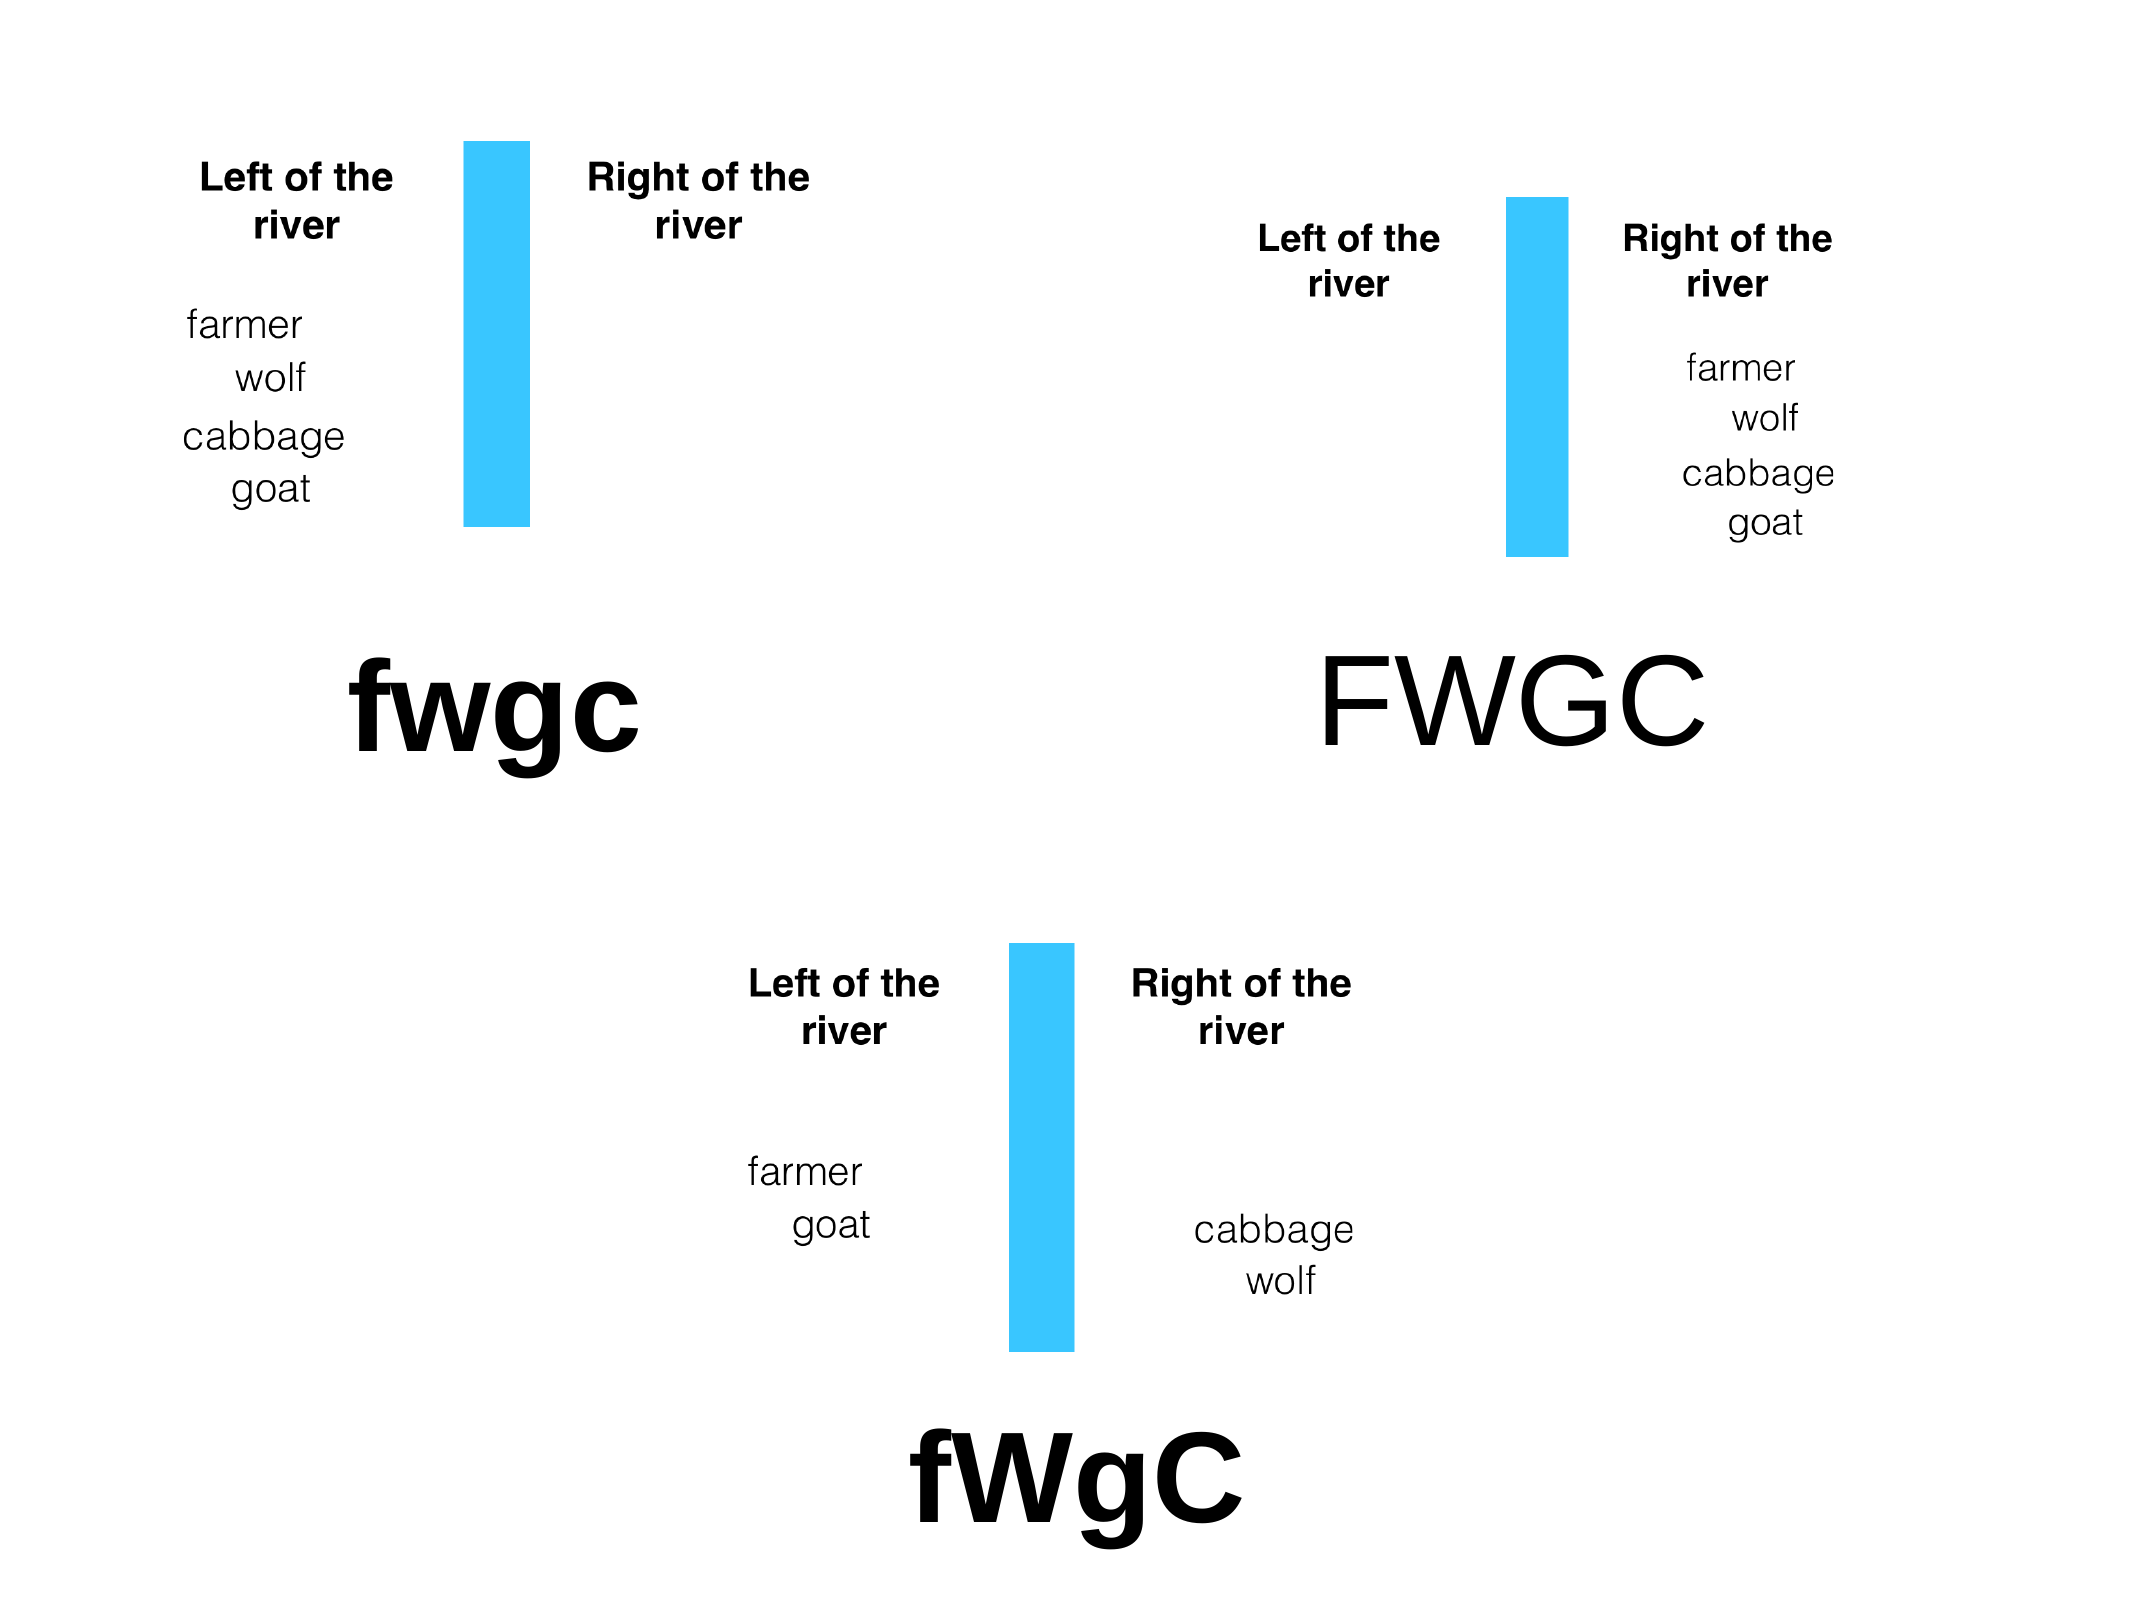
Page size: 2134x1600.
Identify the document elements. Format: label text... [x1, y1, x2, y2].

text_box fwgc [345, 620, 644, 778]
title FWGC [1313, 614, 1712, 884]
text_box [748, 943, 1353, 1352]
text_box fWgC [906, 1391, 1248, 1549]
text_box [1259, 197, 1834, 557]
text_box [183, 141, 809, 527]
